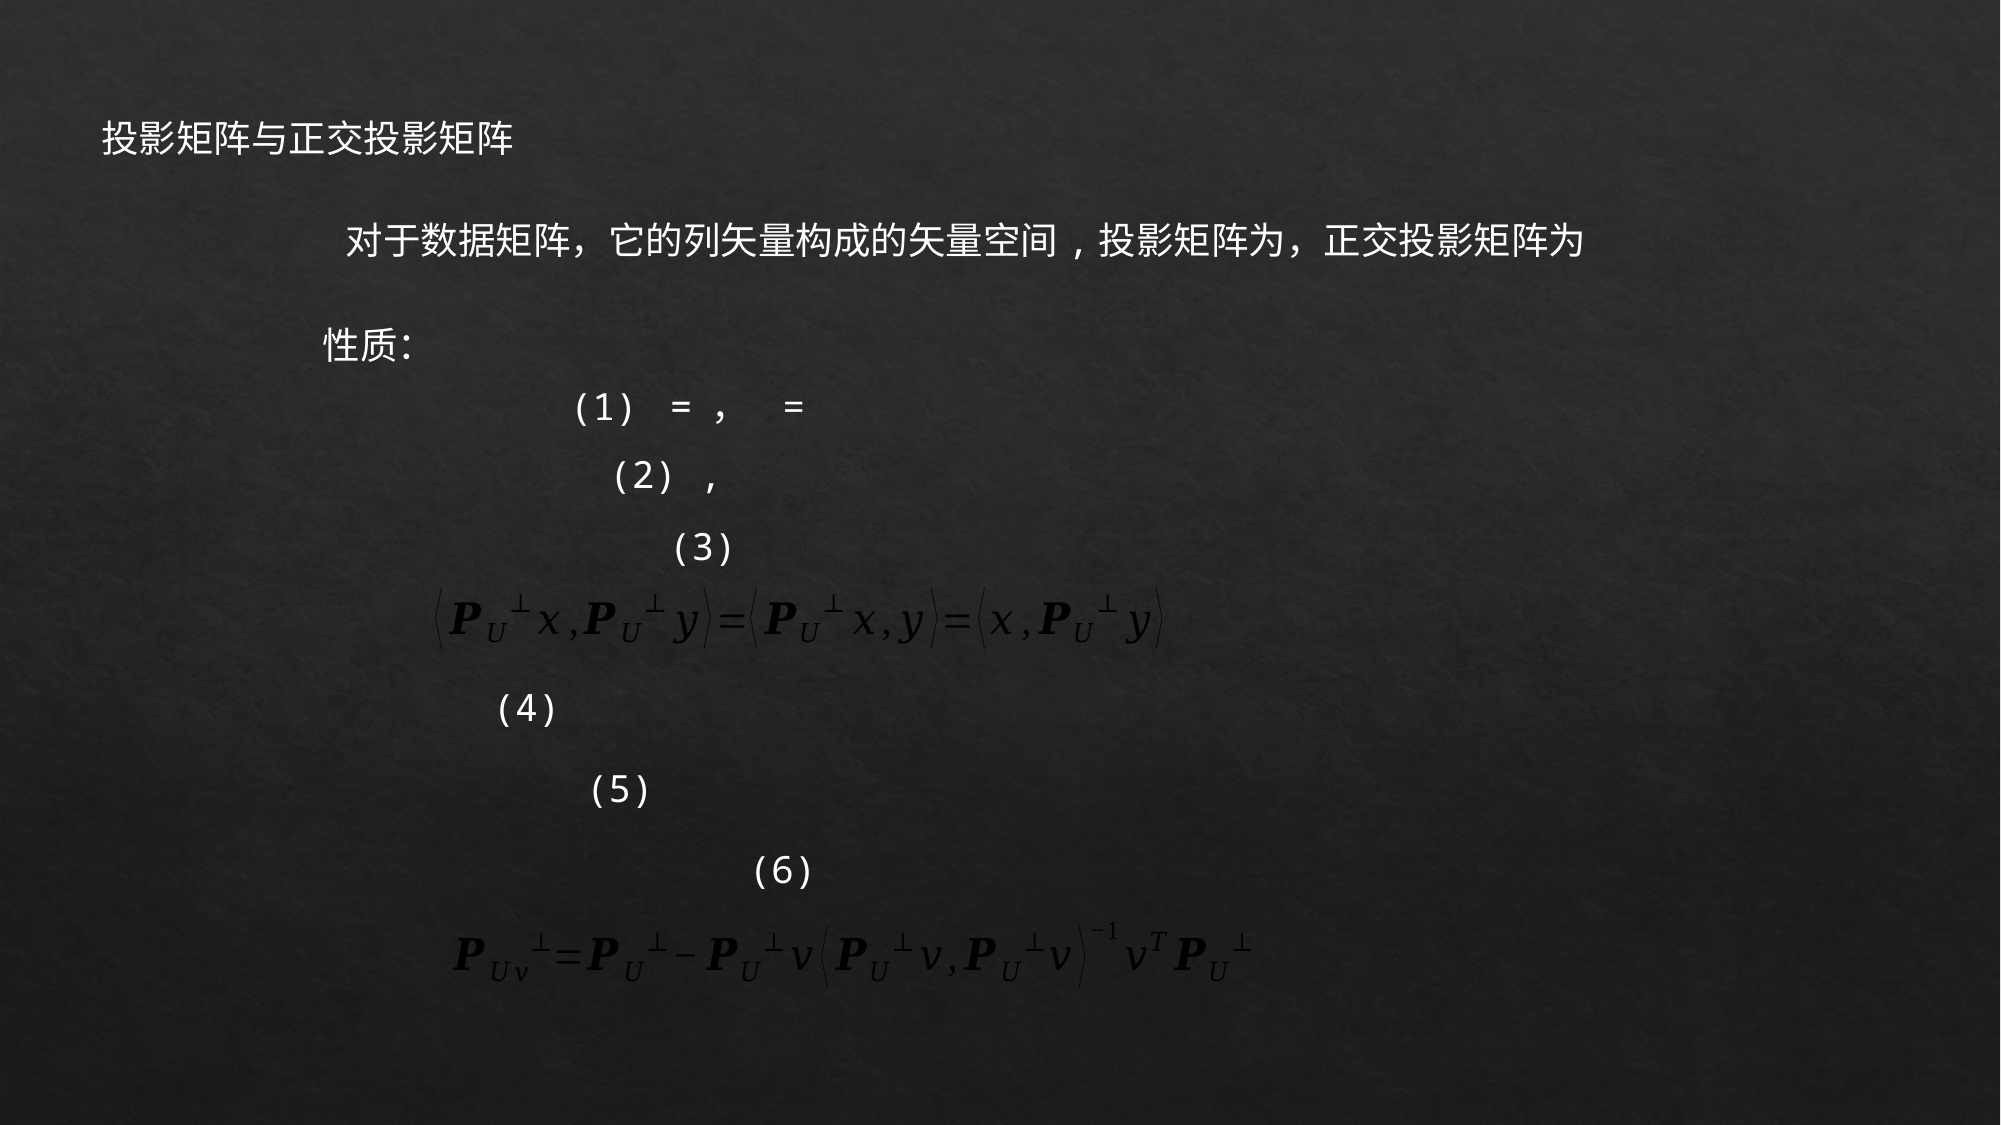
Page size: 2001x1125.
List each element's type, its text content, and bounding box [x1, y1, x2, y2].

text_box 投影矩阵与正交投影矩阵 [86, 107, 529, 168]
text_box 性质： [308, 314, 451, 375]
